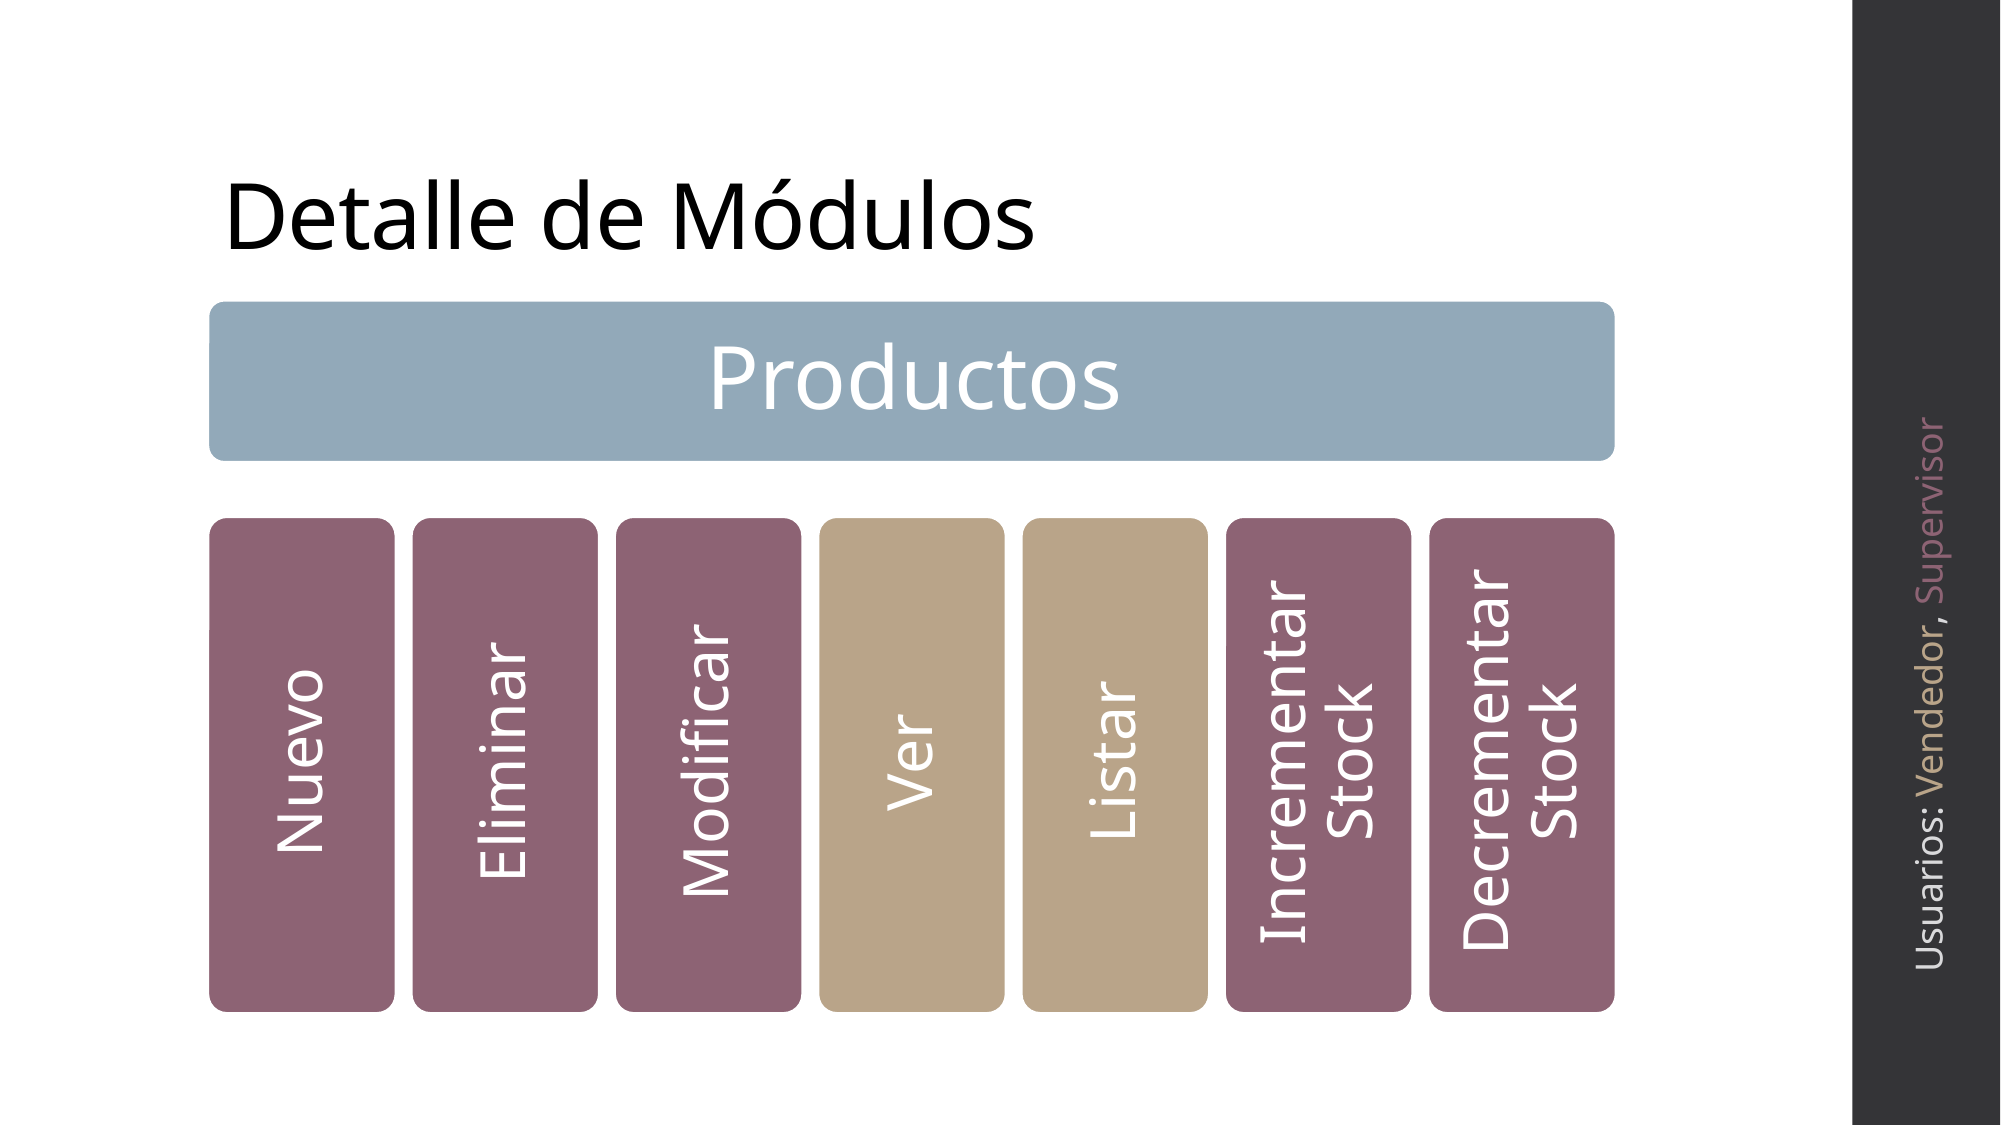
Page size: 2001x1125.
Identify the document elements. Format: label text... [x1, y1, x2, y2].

title Detalle de Módulos [206, 60, 1797, 278]
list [206, 299, 1618, 1015]
footer Usuarios: Vendedor, Supervisor [1897, 400, 1958, 988]
